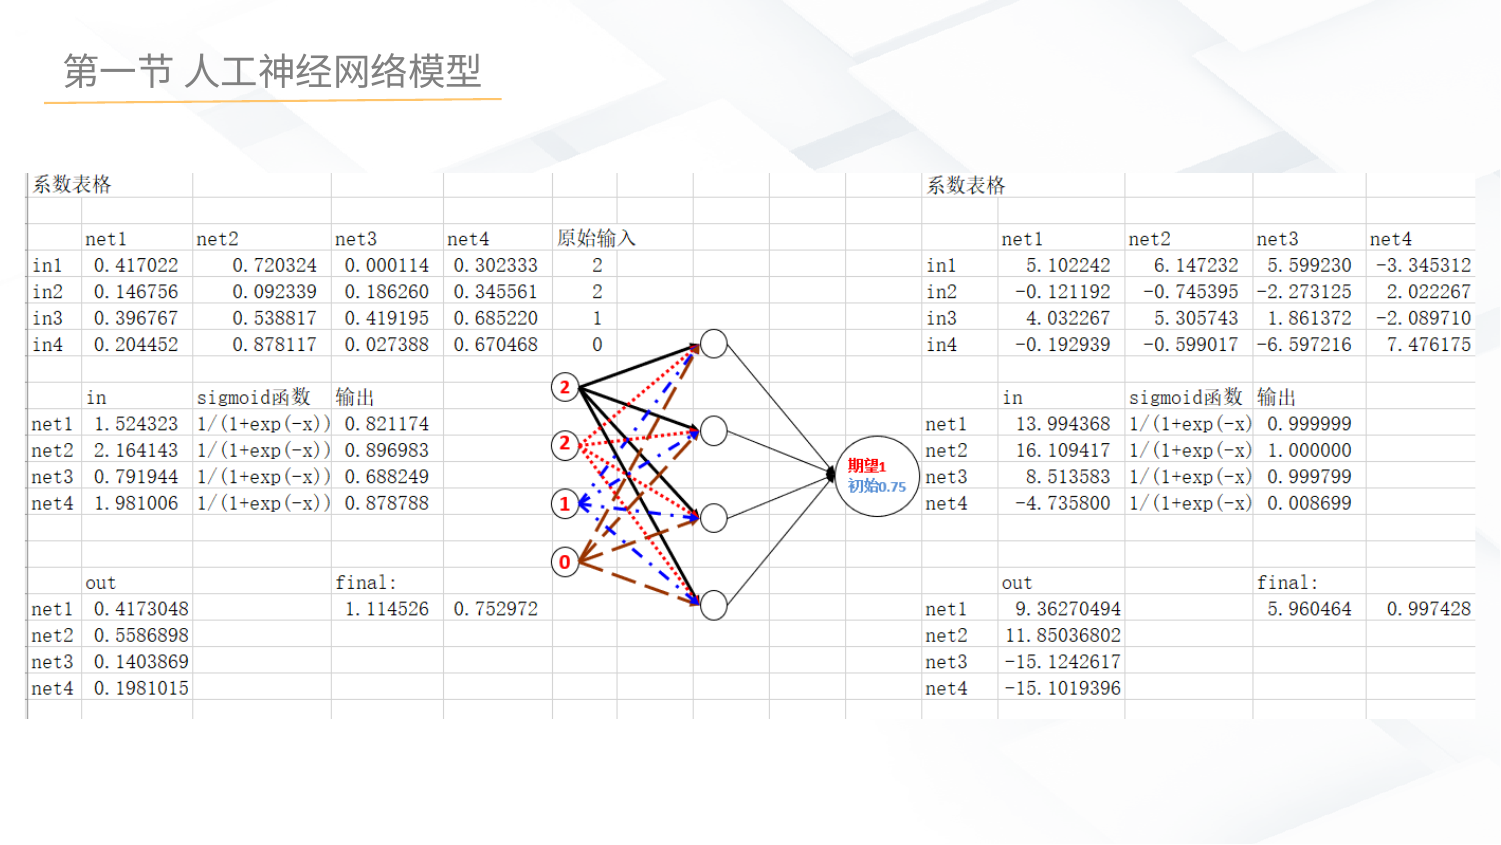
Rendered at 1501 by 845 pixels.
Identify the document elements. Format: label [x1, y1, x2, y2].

picture [24, 173, 1476, 720]
